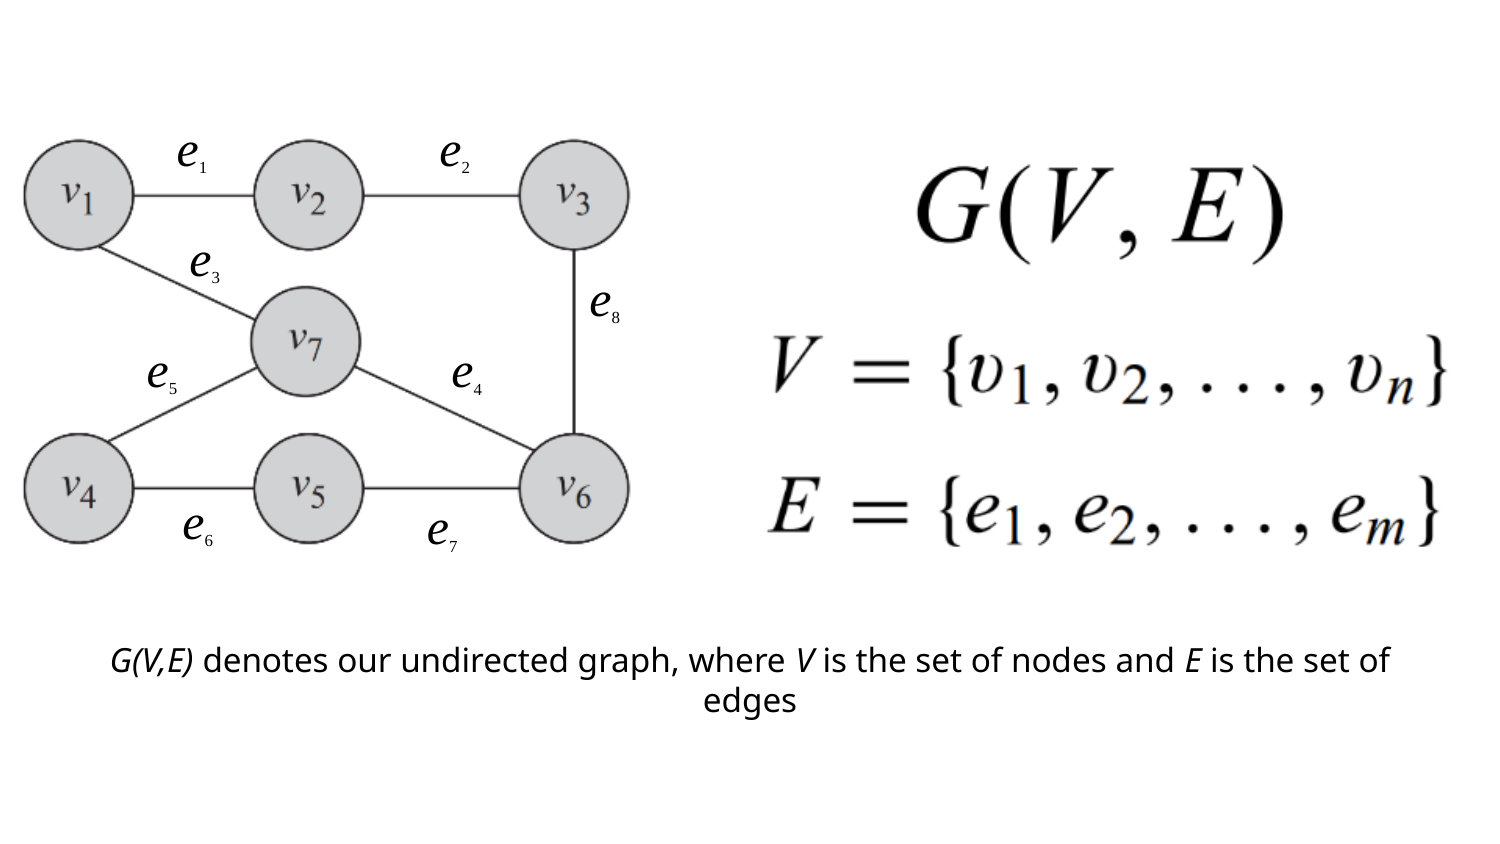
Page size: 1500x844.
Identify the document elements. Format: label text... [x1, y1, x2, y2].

text_box G(V,E) denotes our undirected graph, where V is the set of nodes and E is the set of edges [49, 624, 1451, 794]
picture [10, 122, 654, 571]
picture [740, 138, 1453, 436]
picture [748, 442, 1445, 574]
